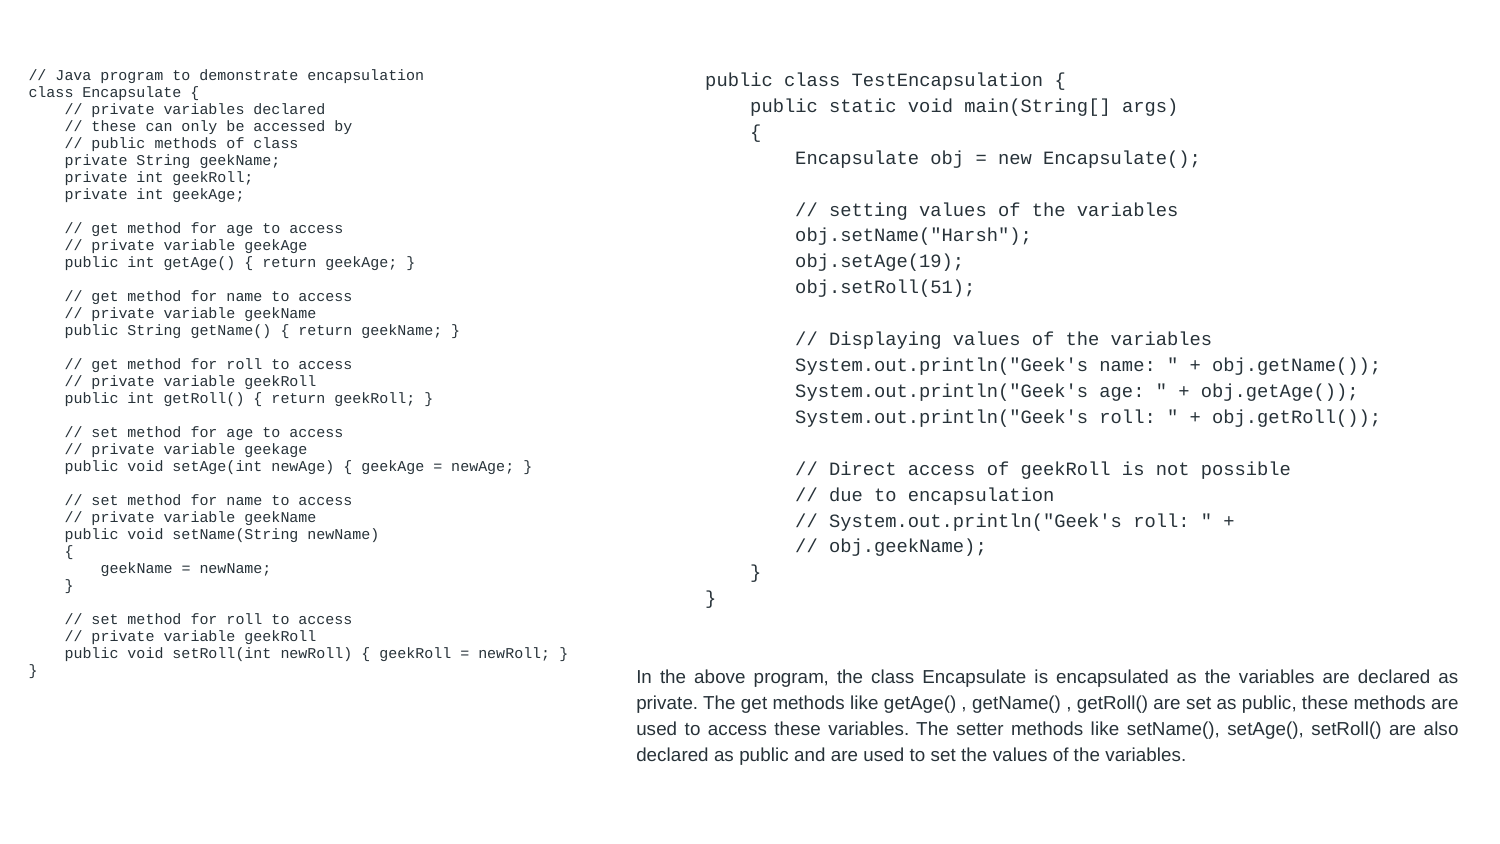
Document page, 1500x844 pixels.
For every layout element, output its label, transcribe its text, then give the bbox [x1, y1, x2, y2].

text_box In the above program, the class Encapsulate is encapsulated as the variables are declared as private. The get methods like getAge() , getName() , getRoll() are set as public, these methods are used to access these variables. The setter methods like setName(), setAge(), setRoll() are also declared as public and are used to set the values of the variables. [621, 646, 1473, 835]
list // Java program to demonstrate encapsulation class Encapsulate { // private variables declared // these can only be accessed by // public methods of class private String geekName; private int geekRoll; private int geekAge; // get method for age to access // private variable geekAge public int getAge() { return geekAge; } // get method for name to access // private variable geekName public String getName() { return geekName; } // get method for roll to access // private variable geekRoll public int getRoll() { return geekRoll; } // set method for age to access // private variable geekage public void setAge(int newAge) { geekAge = newAge; } // set method for name to access // private variable geekName public void setName(String newName) { geekName = newName; } // set method for roll to access // private variable geekRoll public void setRoll(int newRoll) { geekRoll = newRoll; } } [13, 51, 736, 612]
list public class TestEncapsulation { public static void main(String[] args) { Encapsulate obj = new Encapsulate(); // setting values of the variables obj.setName("Harsh"); obj.setAge(19); obj.setRoll(51); // Displaying values of the variables System.out.println("Geek's name: " + obj.getName()); System.out.println("Geek's age: " + obj.getAge()); System.out.println("Geek's roll: " + obj.getRoll()); // Direct access of geekRoll is not possible // due to encapsulation // System.out.println("Geek's roll: " + // obj.geekName); } } [690, 26, 1429, 587]
